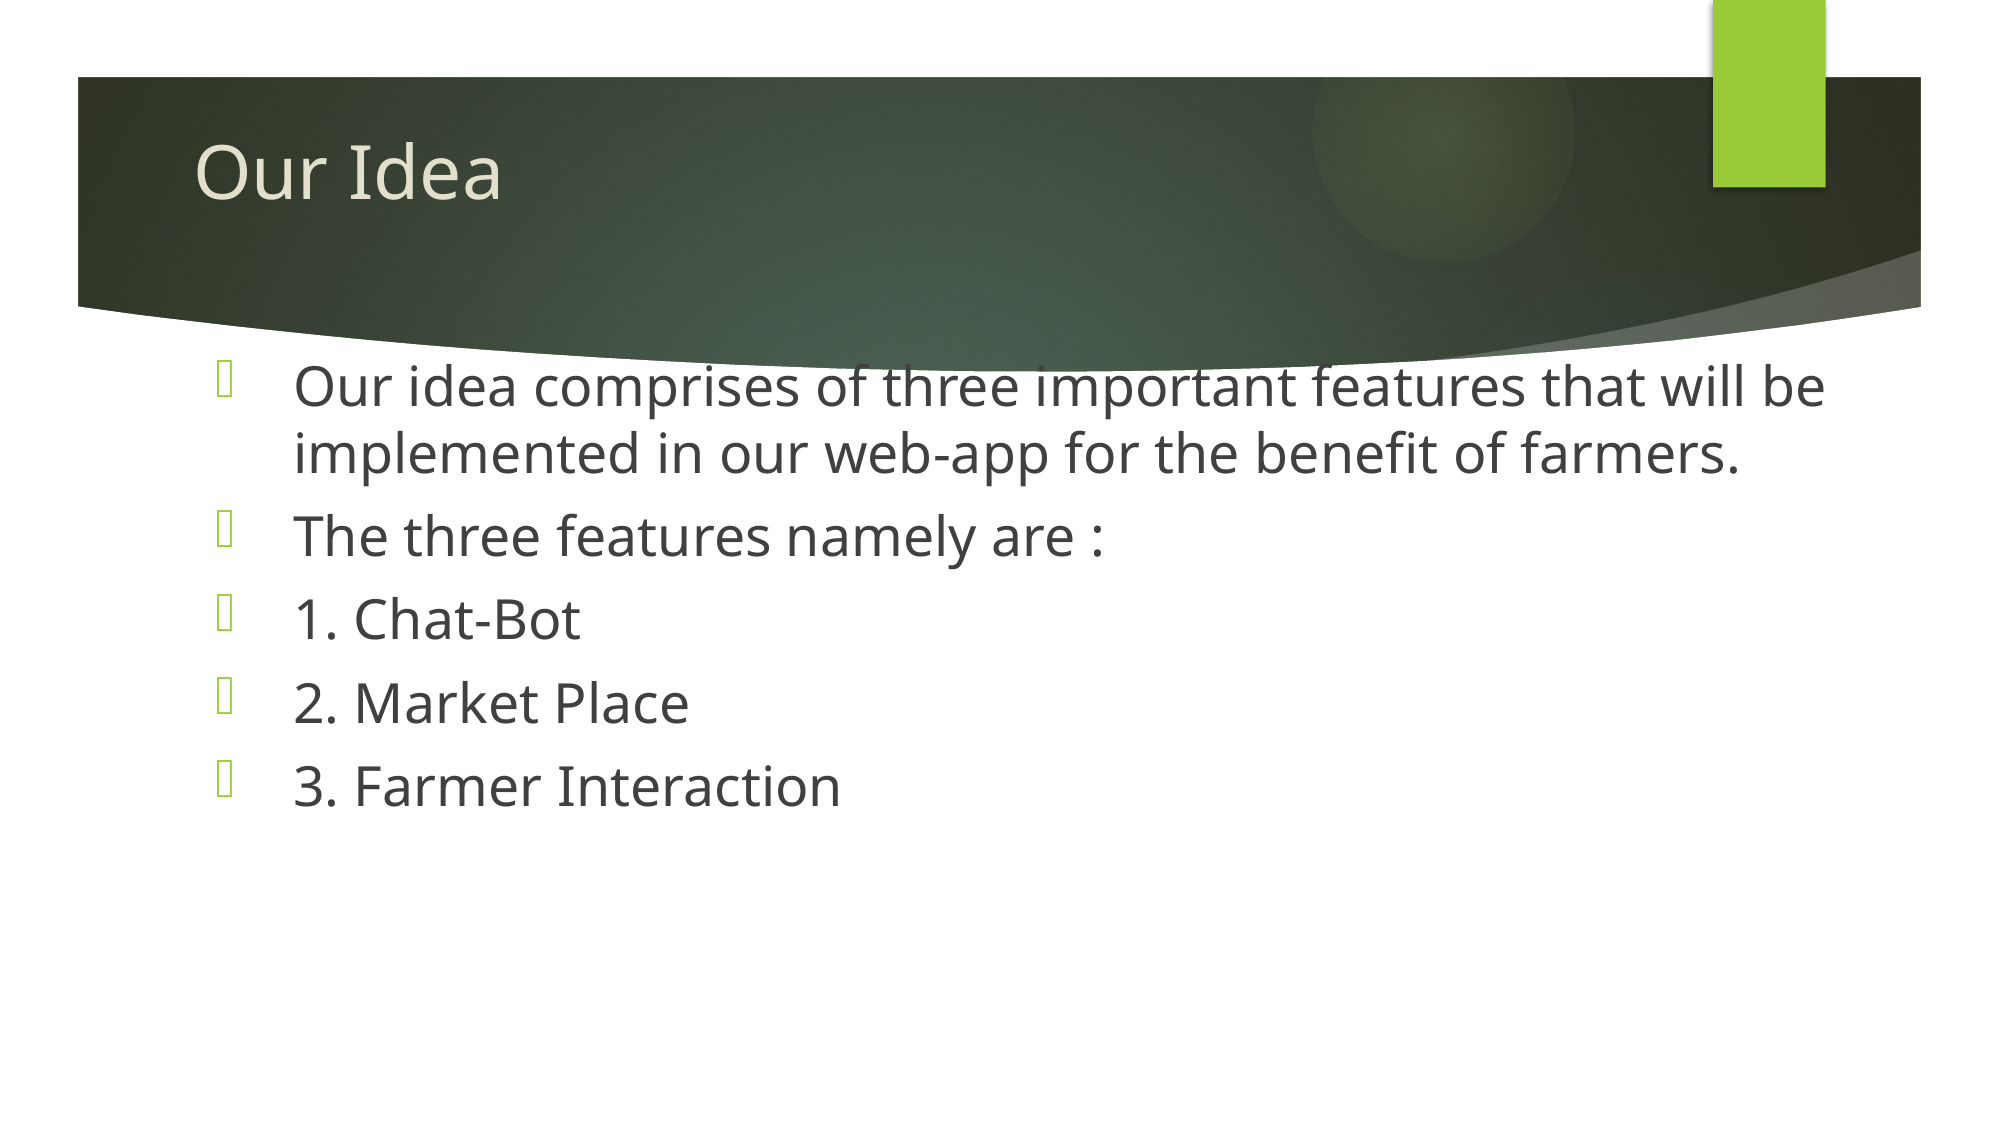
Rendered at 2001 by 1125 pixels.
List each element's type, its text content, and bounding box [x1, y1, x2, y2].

title Our Idea [178, 85, 1329, 254]
list Our idea comprises of three important features that will be implemented in our web-app for the benefit of farmers. The three features namely are : 1. Chat-Bot 2. Market Place 3. Farmer Interaction [178, 336, 1886, 933]
